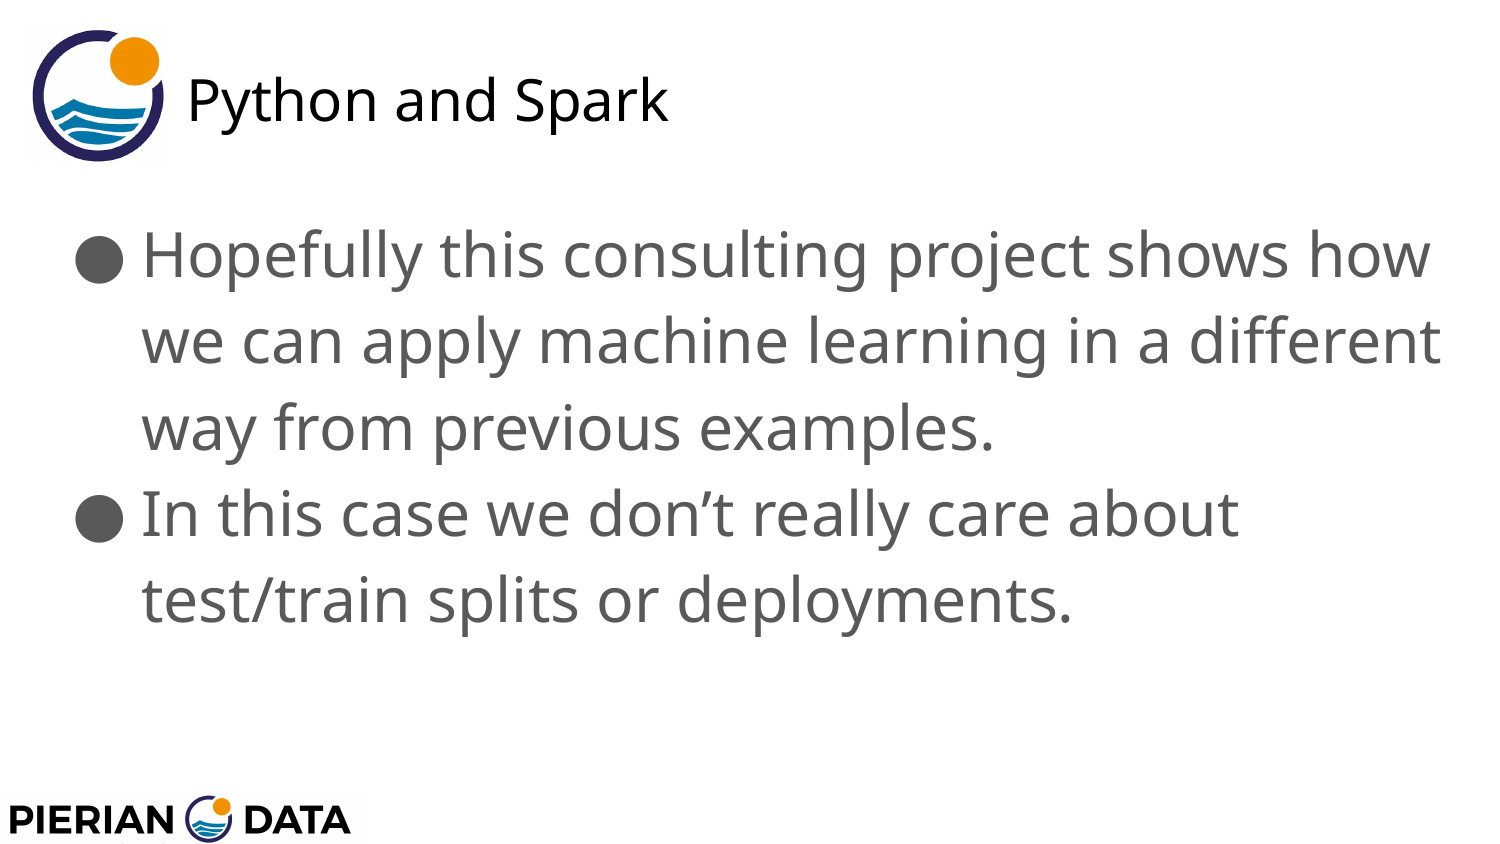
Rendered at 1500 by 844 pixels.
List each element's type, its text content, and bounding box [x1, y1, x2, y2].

picture [0, 787, 368, 844]
list Hopefully this consulting project shows how we can apply machine learning in a different way from previous examples. In this case we don’t really care about test/train splits or deployments. [51, 189, 1493, 750]
picture [24, 24, 172, 167]
title Python and Spark [176, 48, 1449, 143]
